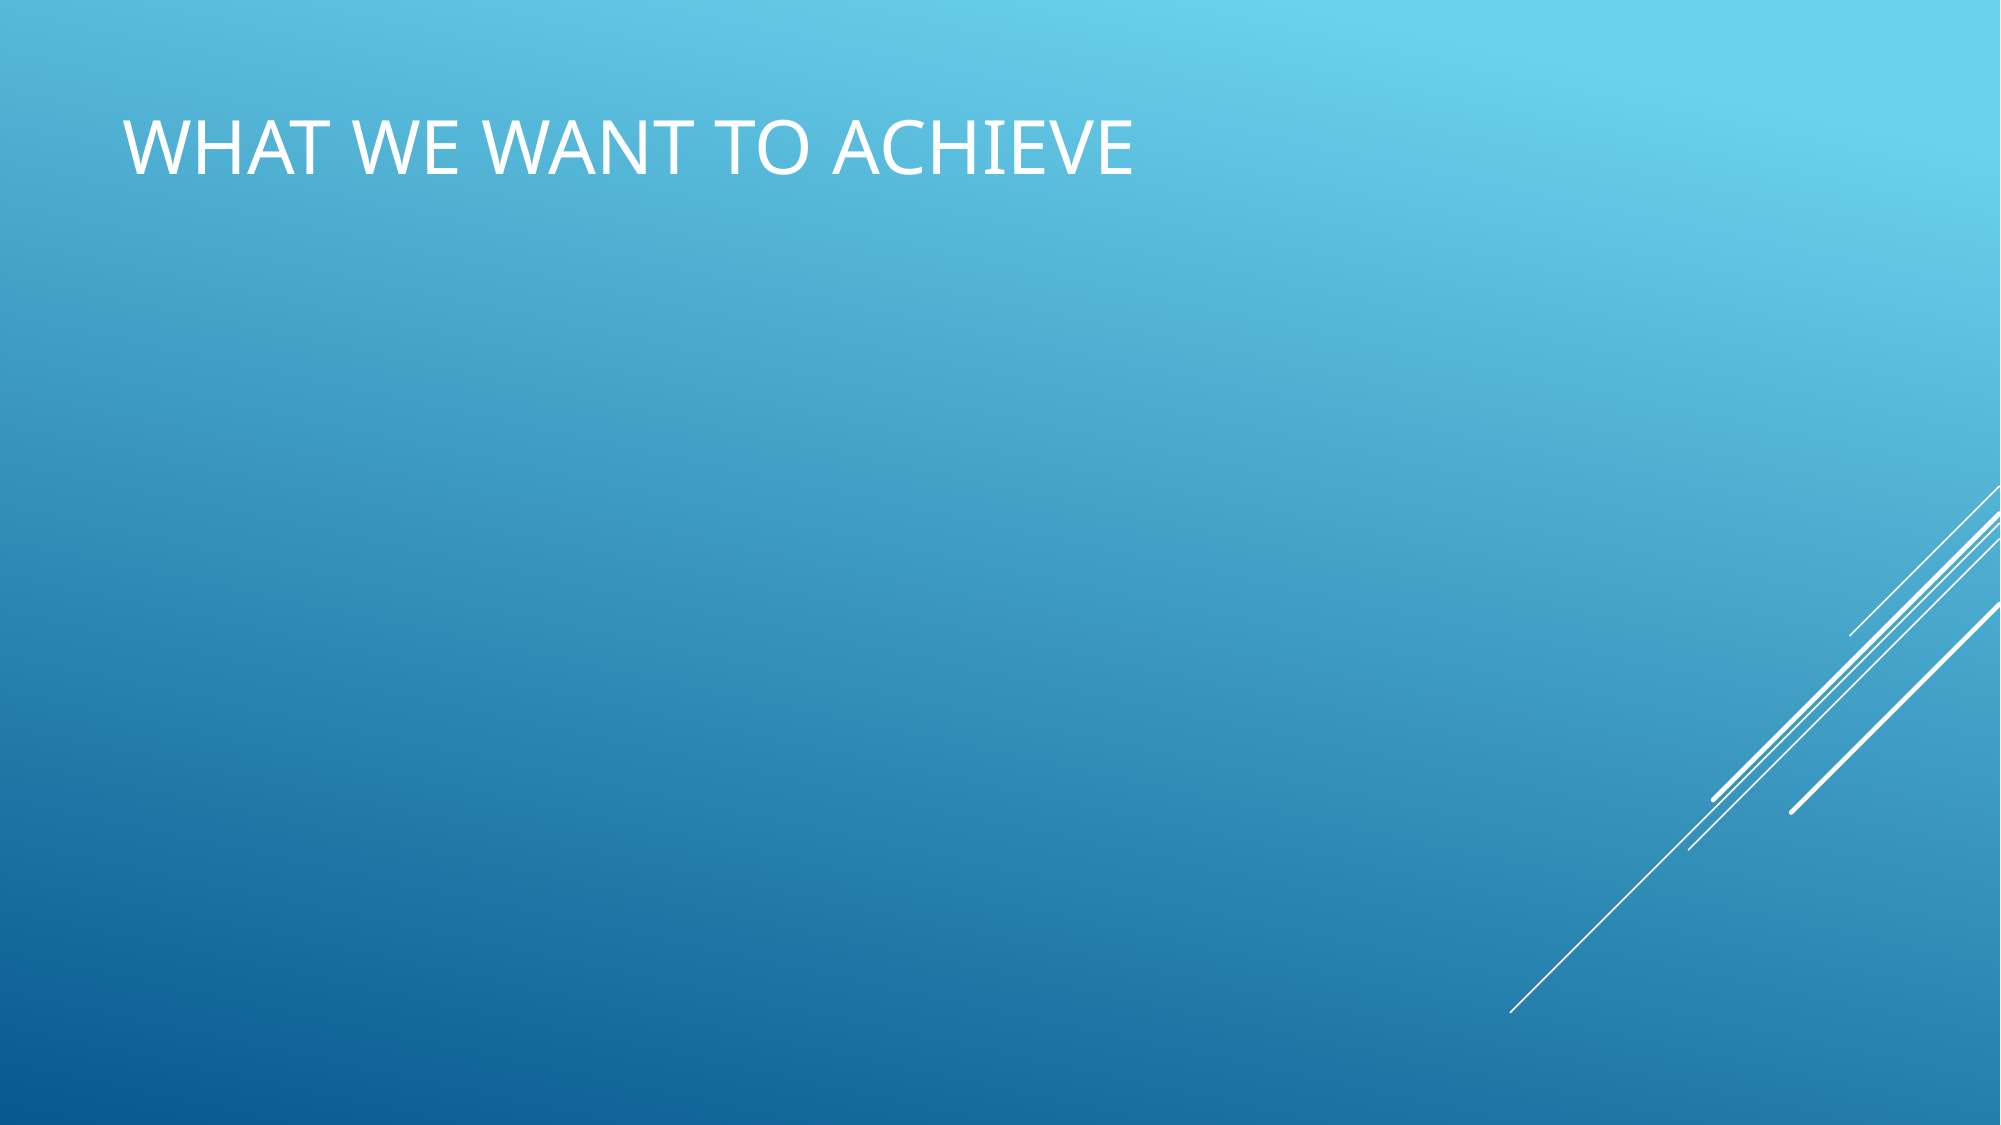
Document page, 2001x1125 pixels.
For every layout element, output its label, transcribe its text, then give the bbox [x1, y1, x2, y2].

title What we want to achieve [107, 21, 1508, 269]
